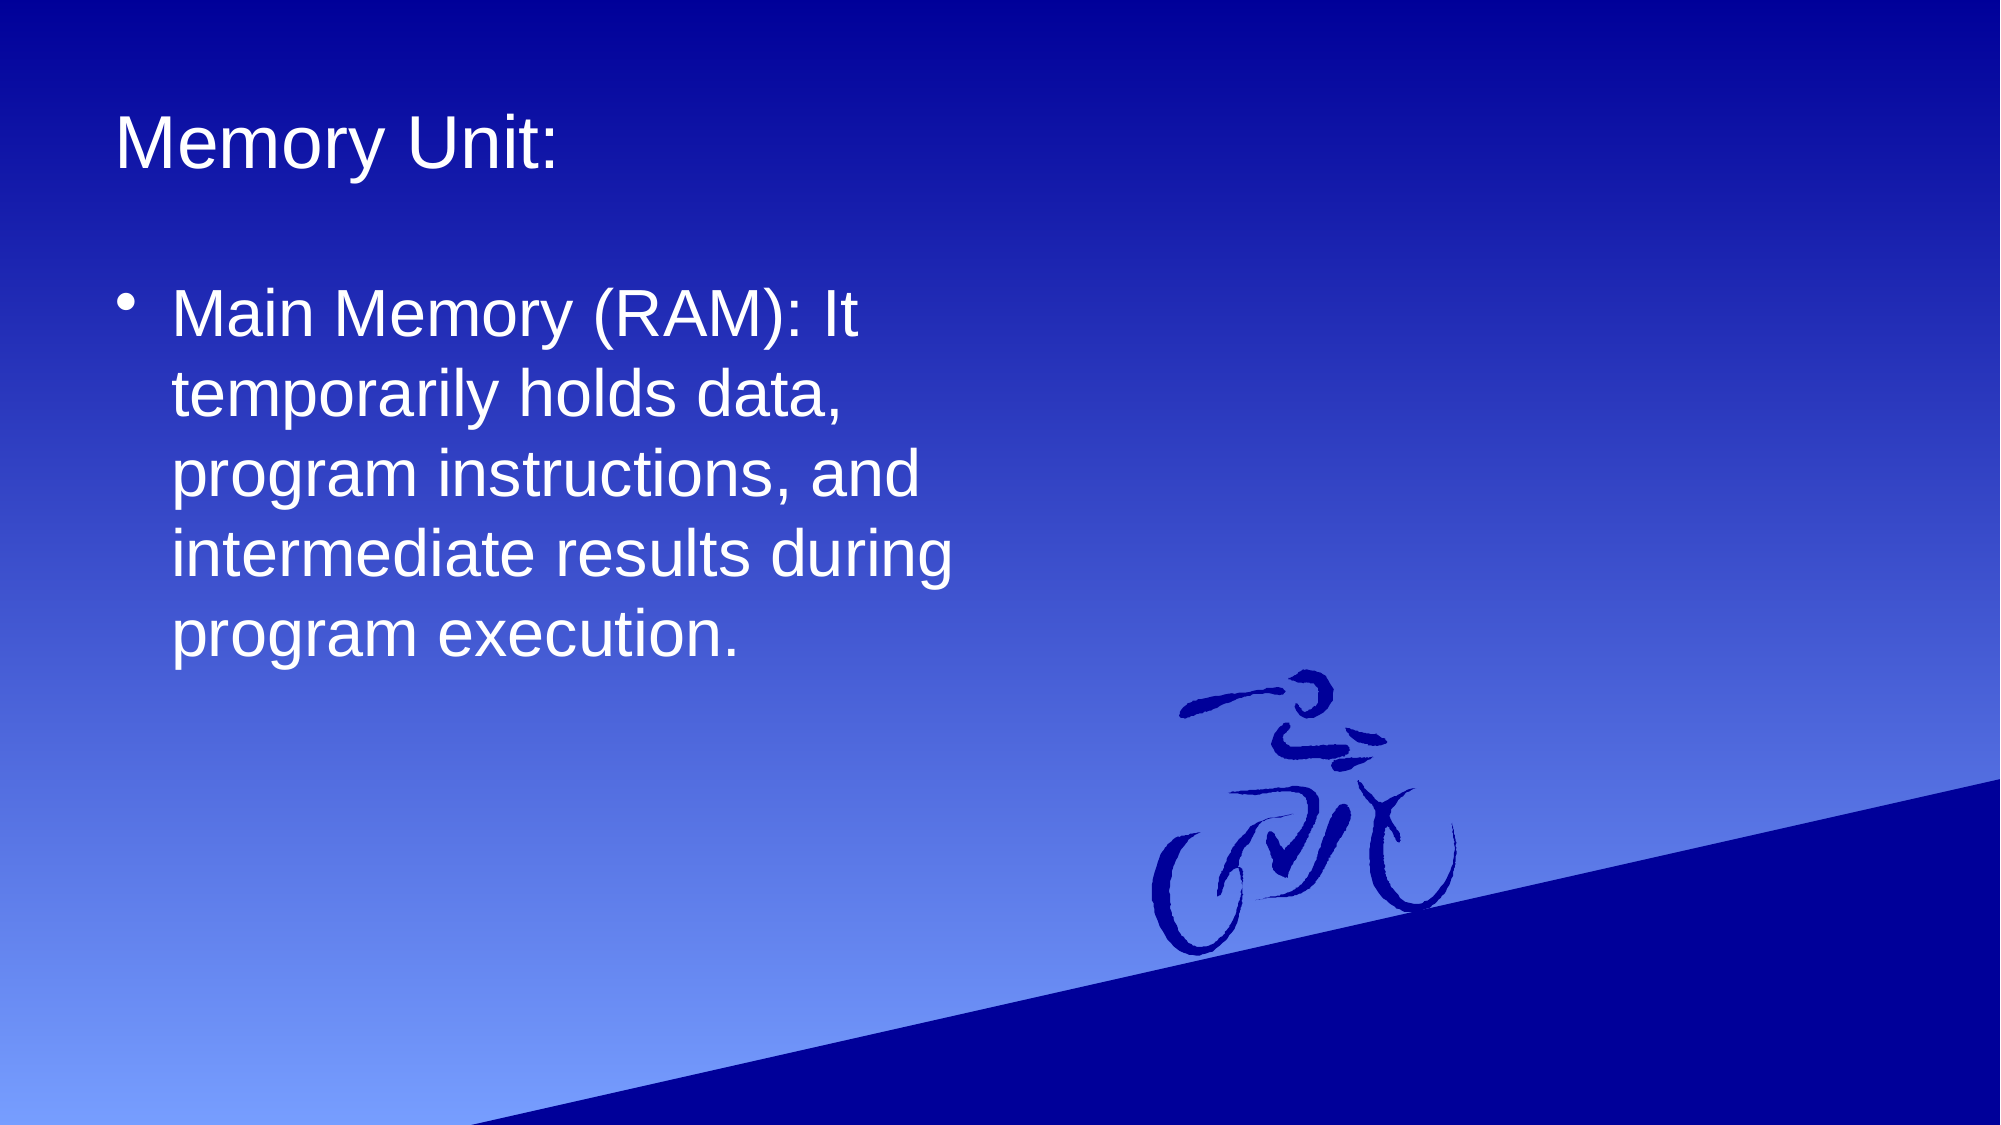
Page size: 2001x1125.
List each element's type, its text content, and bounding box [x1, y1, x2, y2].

title Memory Unit: [99, 44, 1901, 233]
list Main Memory (RAM): It temporarily holds data, program instructions, and intermediate results during program execution. [99, 262, 984, 1006]
